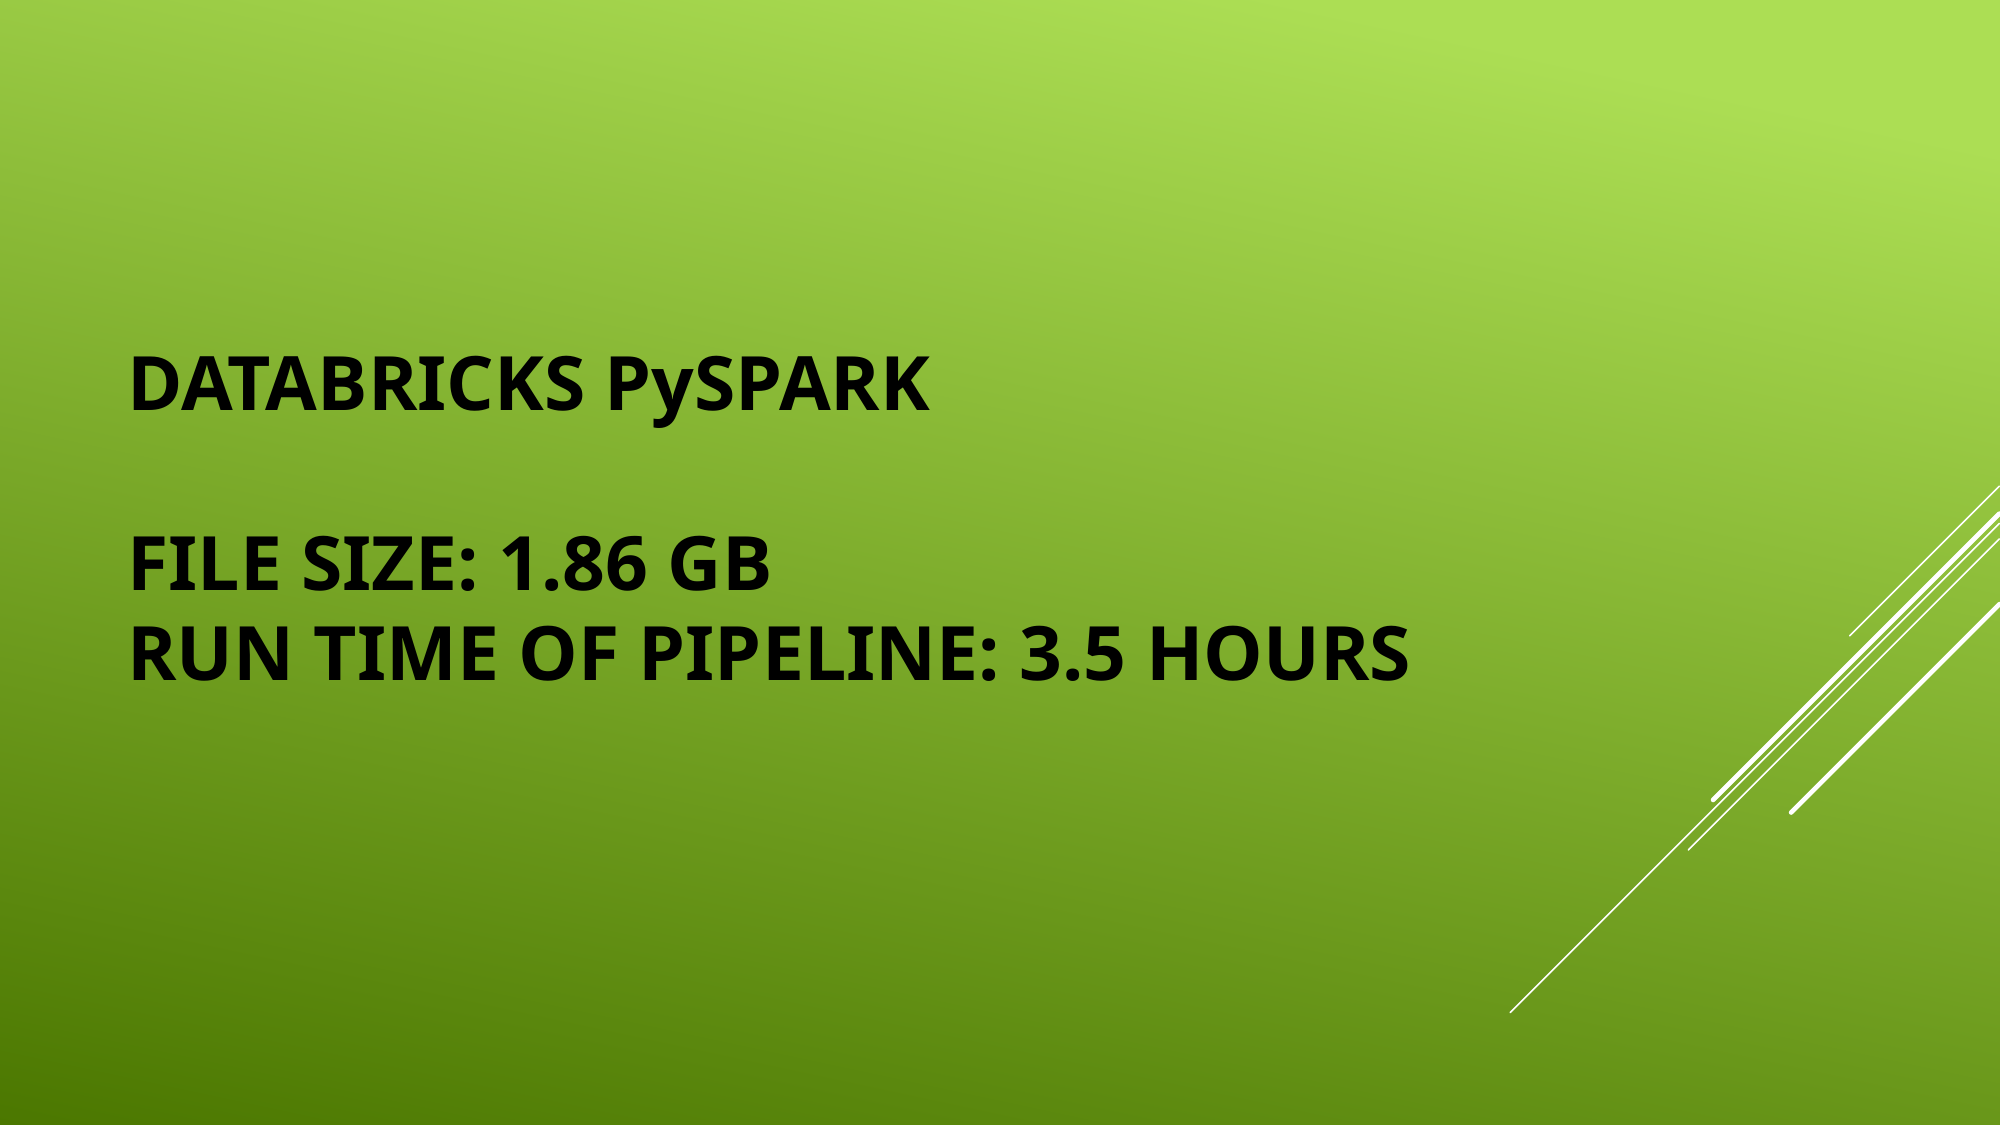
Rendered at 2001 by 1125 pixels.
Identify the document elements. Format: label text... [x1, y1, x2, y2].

title DATABRICKS PySPARK FILE SIZE: 1.86 GB RUN TIME OF PIPELINE: 3.5 HOURS [112, 329, 1513, 704]
